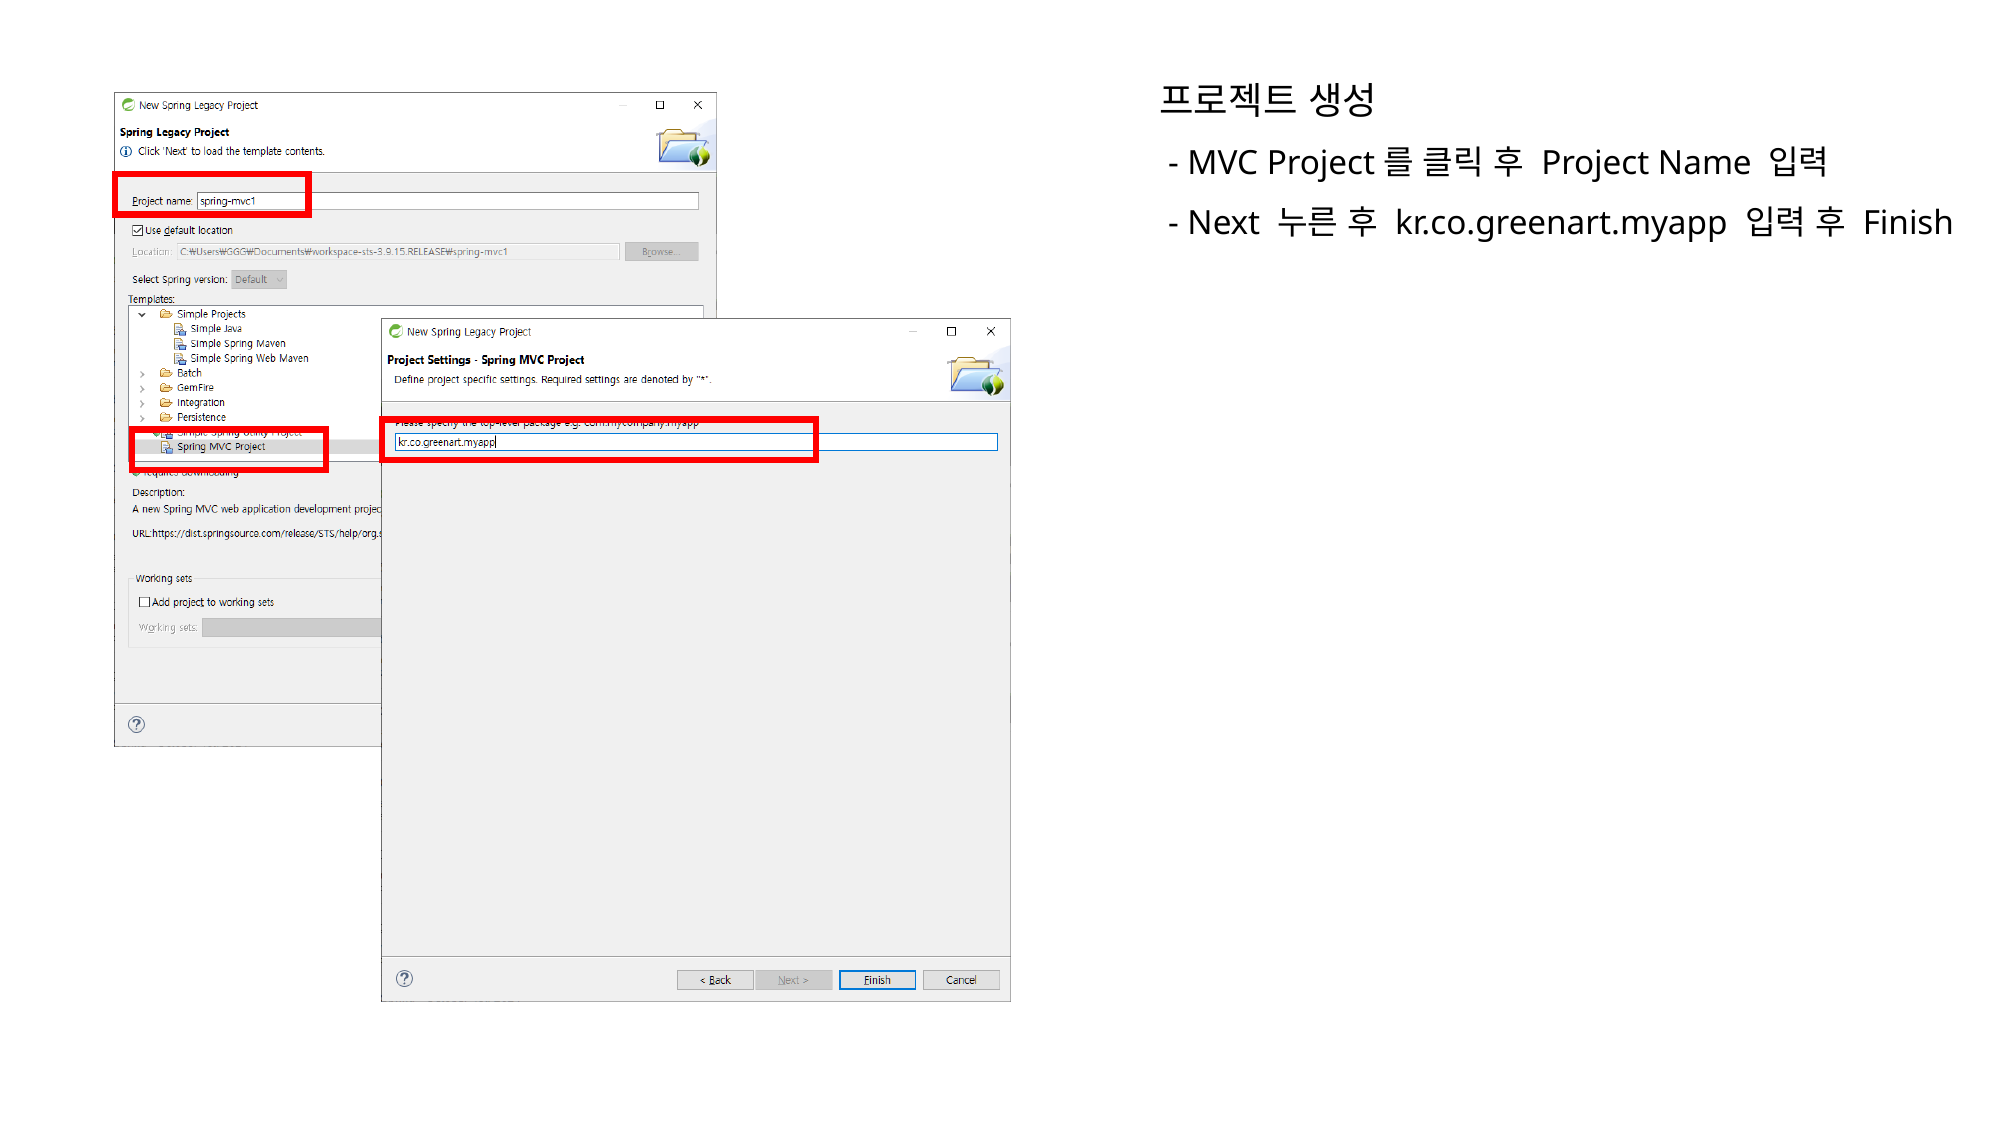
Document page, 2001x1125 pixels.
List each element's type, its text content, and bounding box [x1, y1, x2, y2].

picture [114, 92, 1011, 1003]
text_box 프로젝트 생성 - MVC Project를 클릭 후 Project Name 입력 - Next 누른 후 kr.co.greenart.myapp 입력 후 Finish [1144, 46, 1989, 249]
